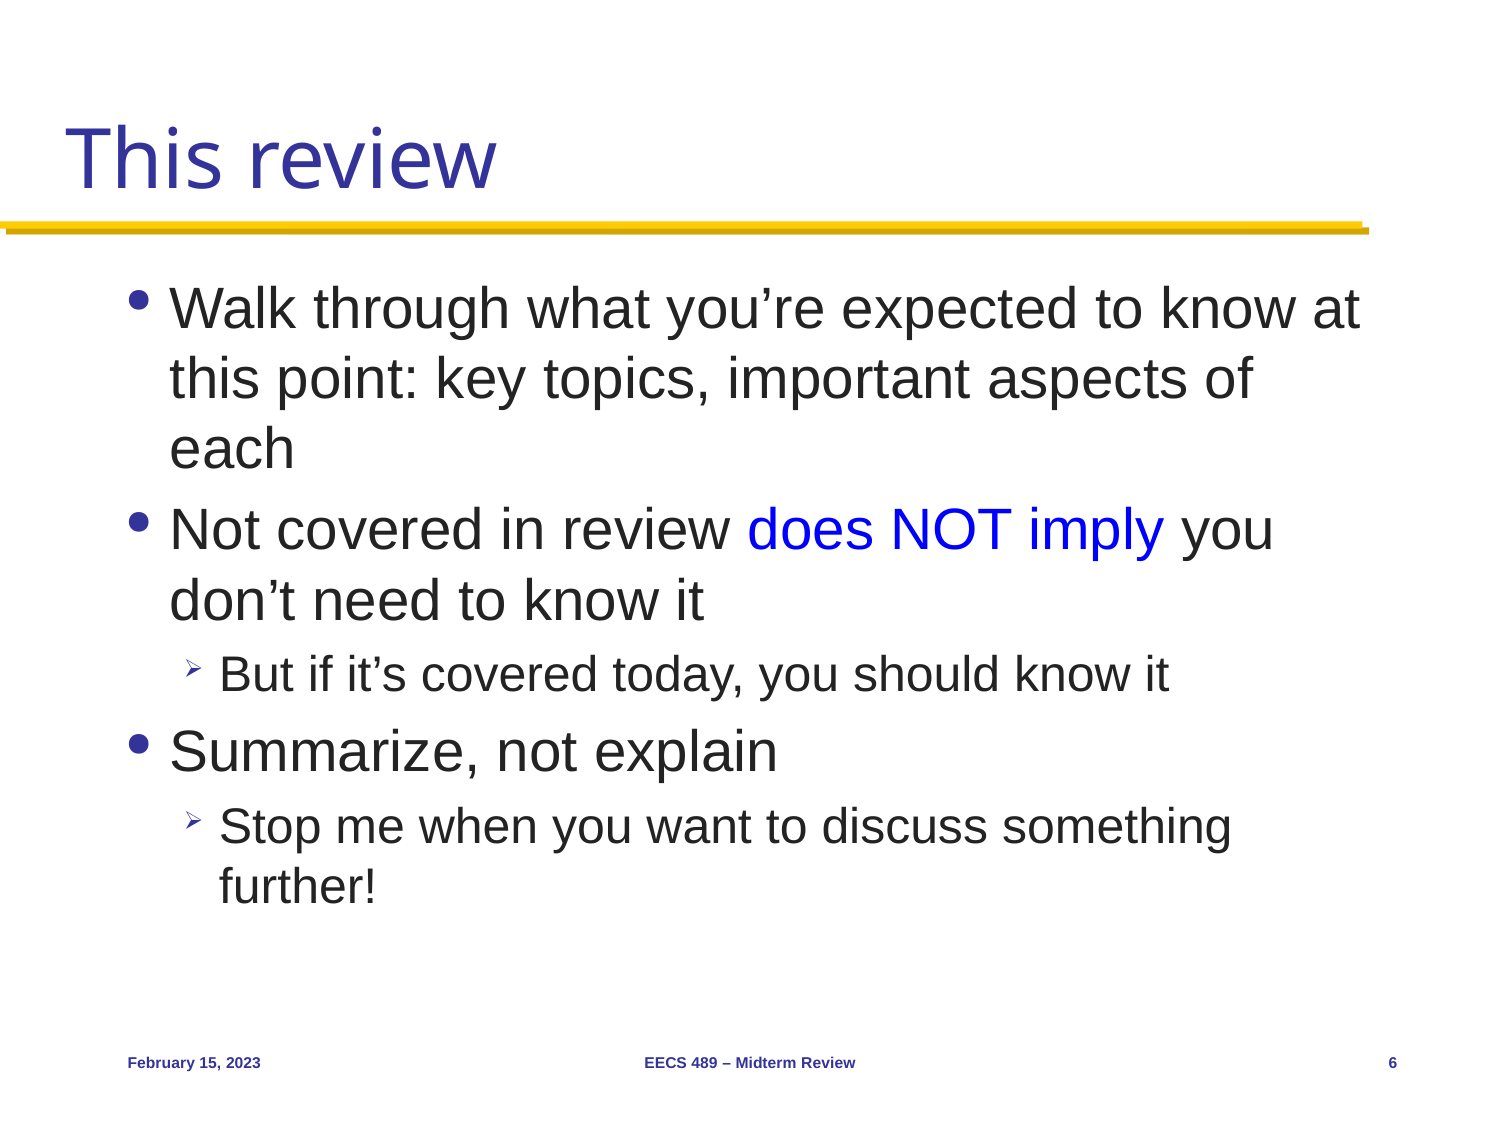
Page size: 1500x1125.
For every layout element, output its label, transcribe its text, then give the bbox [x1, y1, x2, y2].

footer EECS 489 – Midterm Review [512, 1024, 988, 1101]
slide_number 6 [1312, 1024, 1413, 1101]
title This review [49, 24, 1451, 213]
list Walk through what you’re expected to know at this point: key topics, important aspects of each Not covered in review does NOT imply you don’t need to know it But if it’s covered today, you should know it Summarize, not explain Stop me when you want to discuss something further! [112, 262, 1413, 988]
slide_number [112, 1024, 426, 1101]
